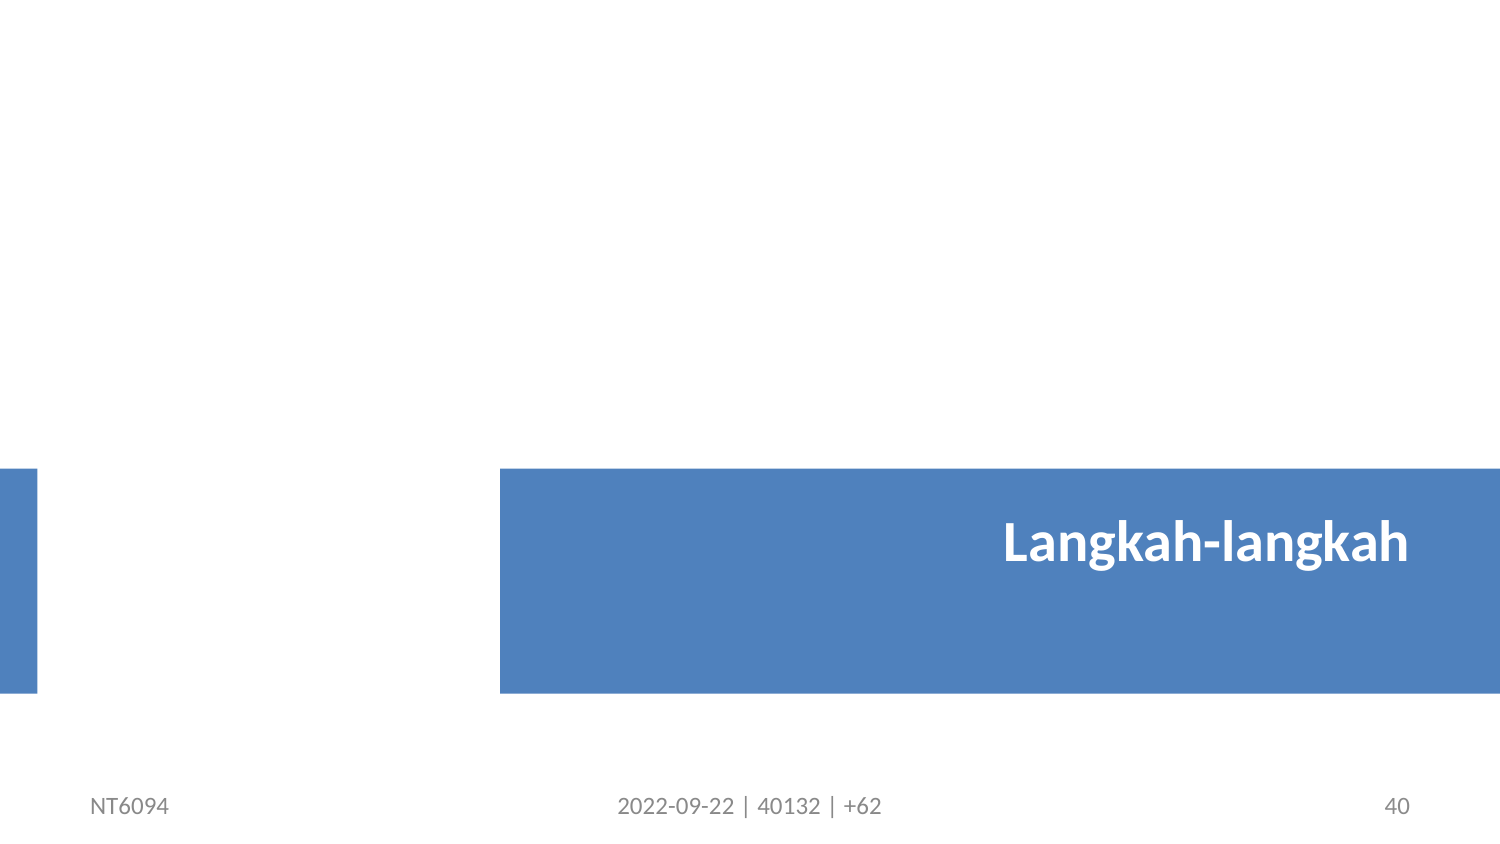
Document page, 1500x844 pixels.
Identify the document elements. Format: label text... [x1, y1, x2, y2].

footer 2022-09-22 | 40132 | +62 [512, 782, 988, 827]
text_box Langkah-langkah [587, 509, 1425, 666]
slide_number 40 [1074, 782, 1425, 827]
slide_number NT6094 [75, 782, 463, 827]
